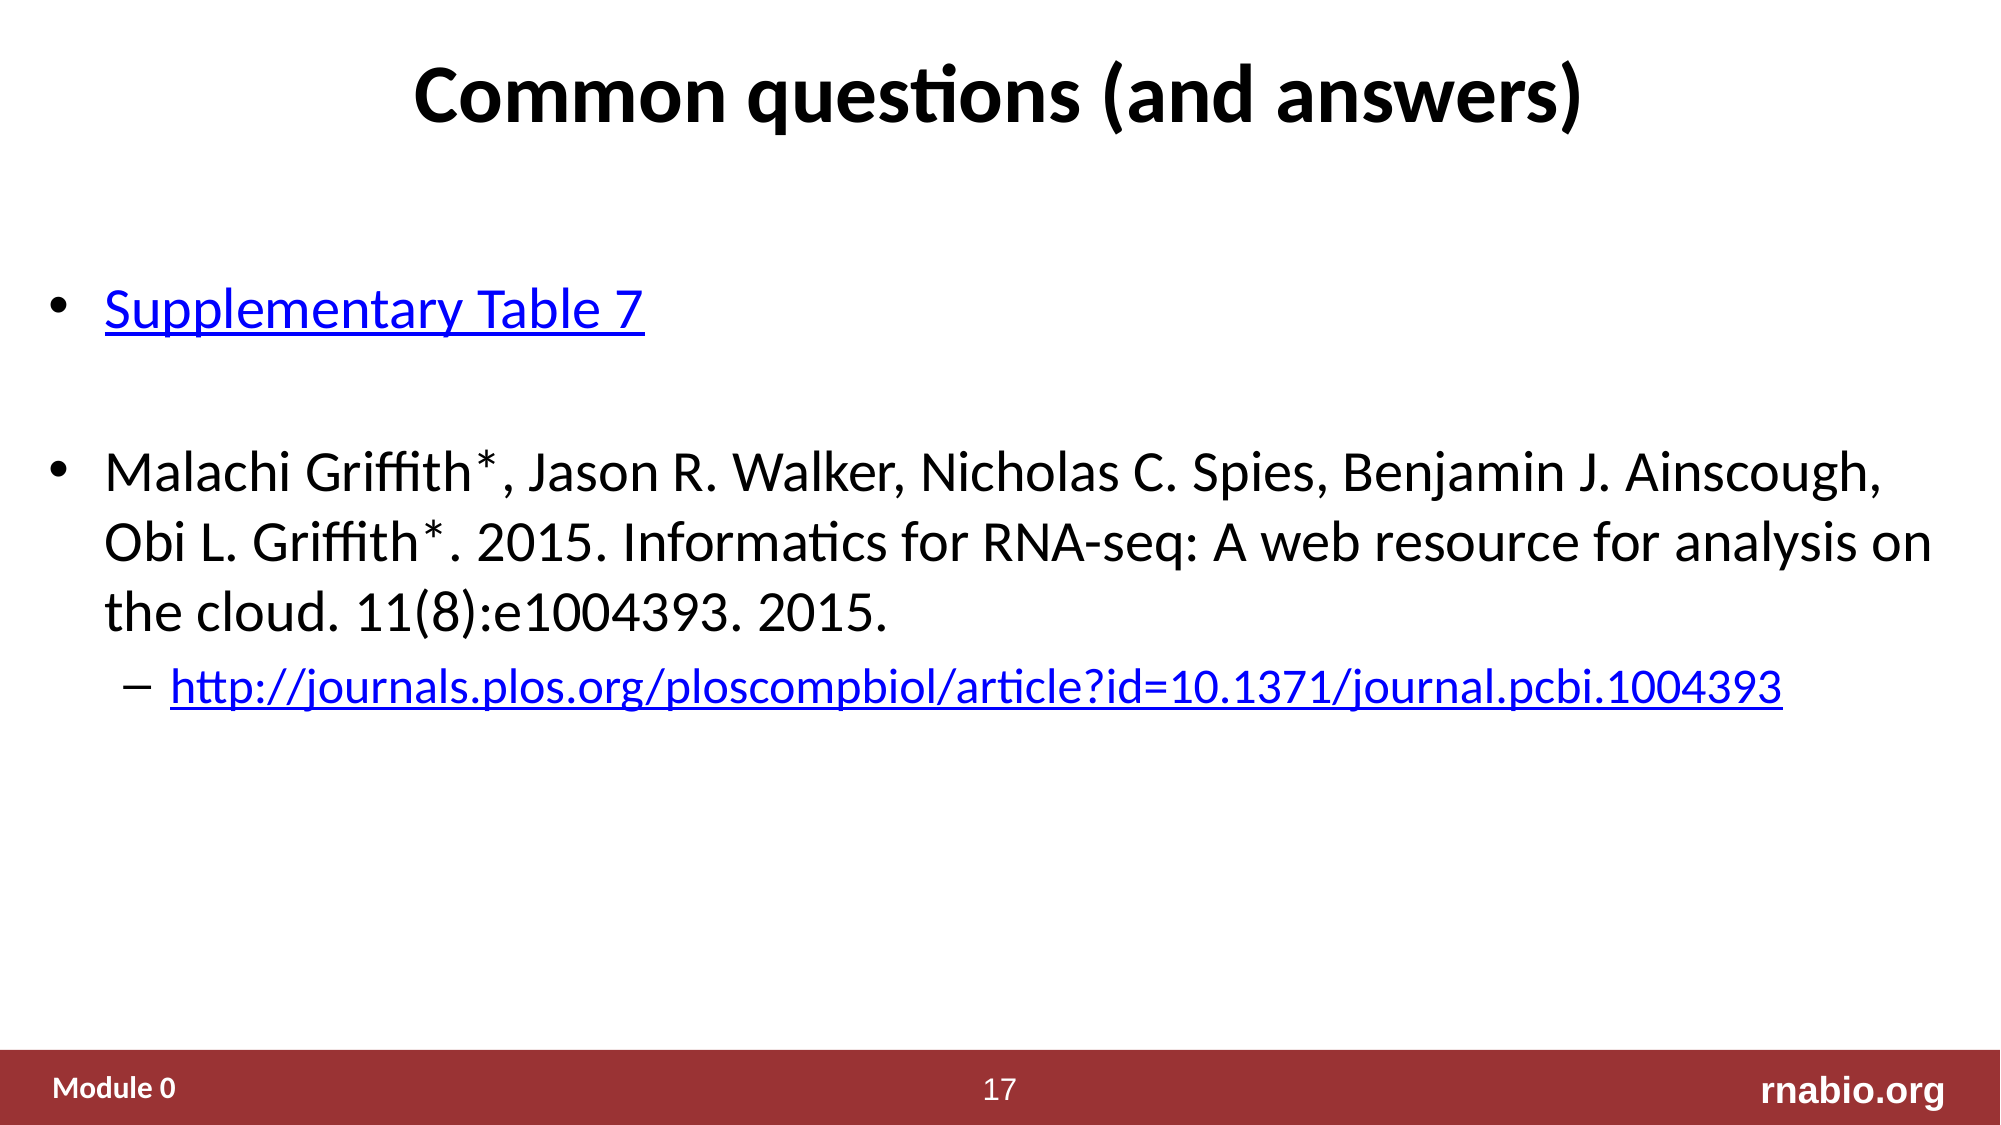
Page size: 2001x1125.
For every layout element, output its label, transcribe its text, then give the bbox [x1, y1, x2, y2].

list Supplementary Table 7 Malachi Griffith*, Jason R. Walker, Nicholas C. Spies, Benjamin J. Ainscough, Obi L. Griffith*. 2015. Informatics for RNA-seq: A web resource for analysis on the cloud. 11(8):e1004393. 2015. http://journals.plos.org/ploscompbiol/article?id=10.1371/journal.pcbi.1004393 [33, 262, 1967, 1038]
title Common questions (and answers) [275, 0, 1725, 183]
